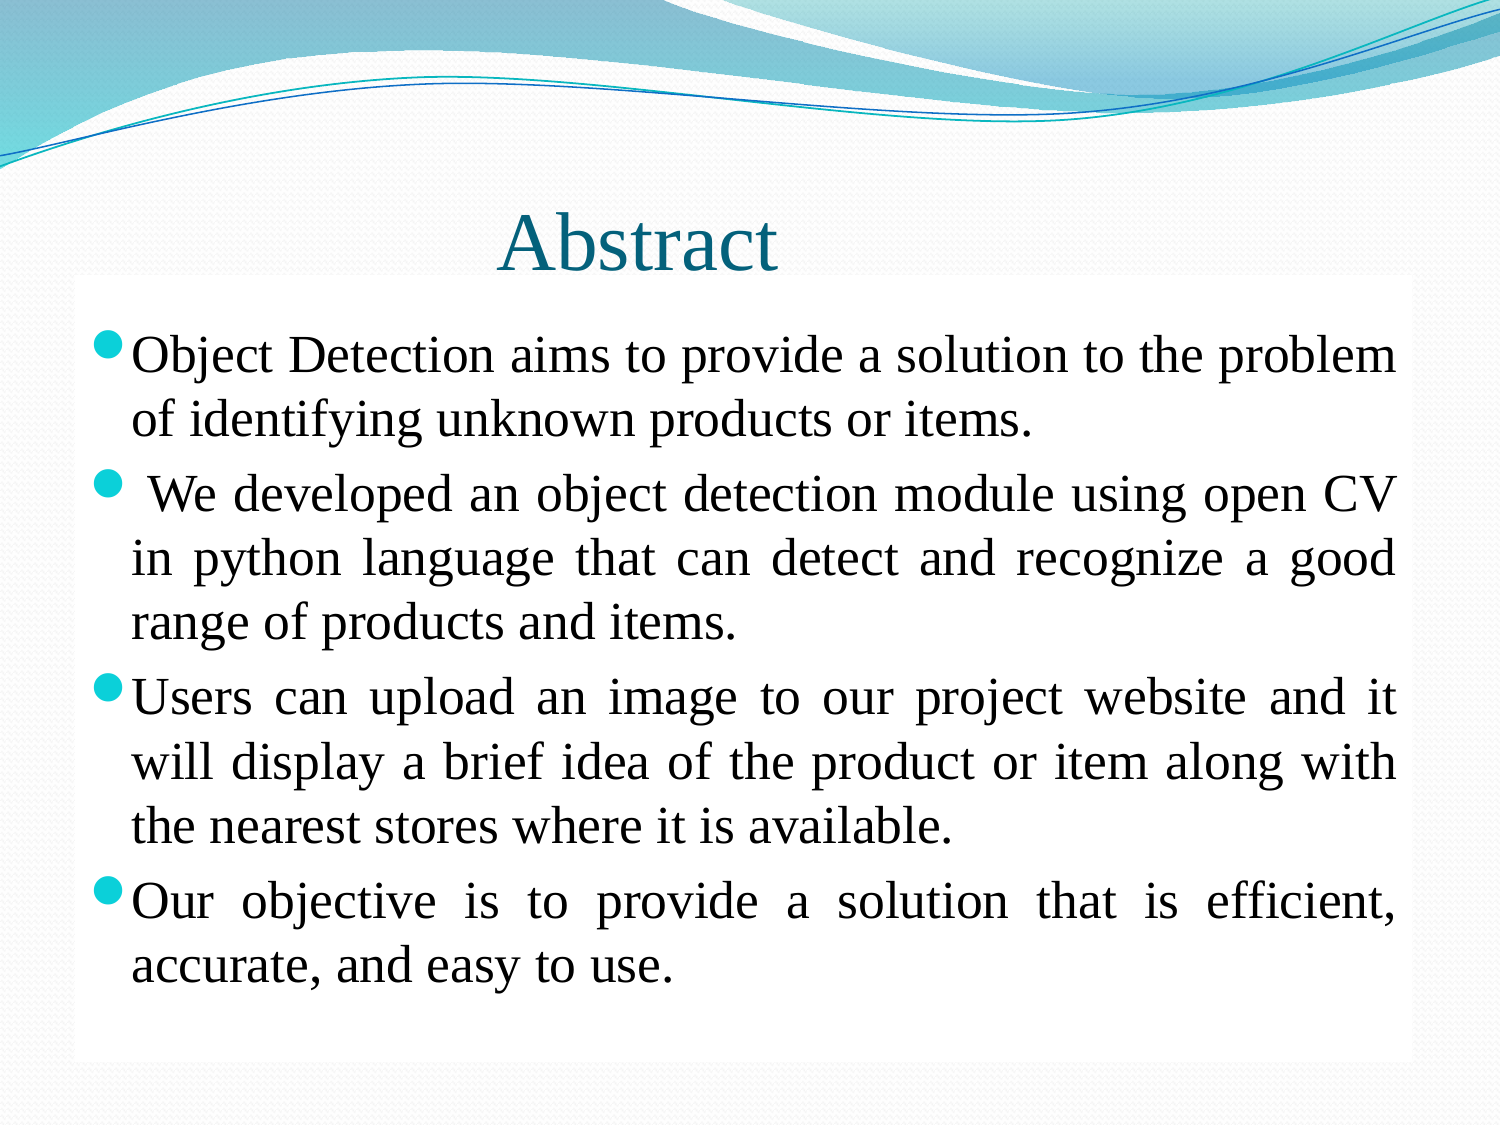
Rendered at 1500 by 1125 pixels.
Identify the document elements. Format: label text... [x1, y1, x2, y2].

title Abstract [0, 112, 1313, 288]
list Object Detection aims to provide a solution to the problem of identifying unknown products or items. We developed an object detection module using open CV in python language that can detect and recognize a good range of products and items. Users can upload an image to our project website and it will display a brief idea of the product or item along with the nearest stores where it is available. Our objective is to provide a solution that is efficient, accurate, and easy to use. [75, 275, 1413, 1063]
